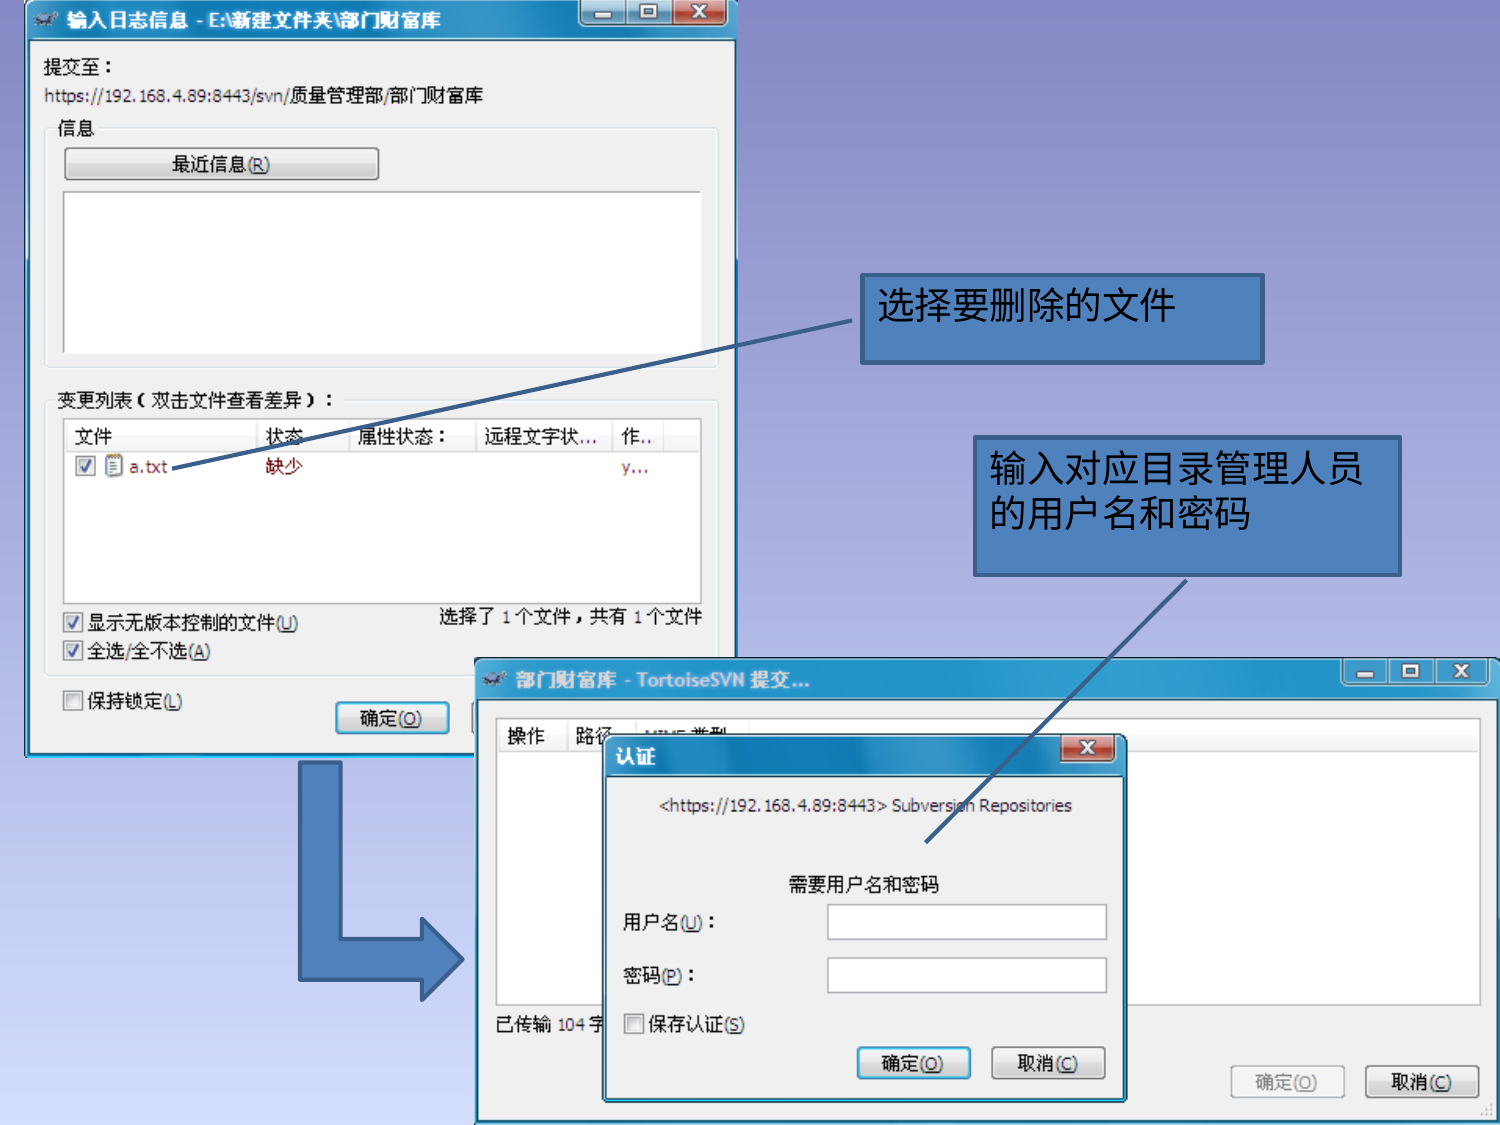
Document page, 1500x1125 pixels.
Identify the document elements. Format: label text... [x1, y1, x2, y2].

picture [24, 0, 738, 758]
text_box [860, 273, 1265, 365]
text_box [297, 766, 465, 1002]
text_box 输入对应目录管理人员的用户名和密码 [975, 437, 1400, 543]
text_box [973, 435, 1402, 577]
text_box [1108, 578, 1189, 656]
text_box [741, 318, 853, 347]
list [474, 657, 1500, 1125]
text_box 选择要删除的文件 [862, 274, 1263, 335]
